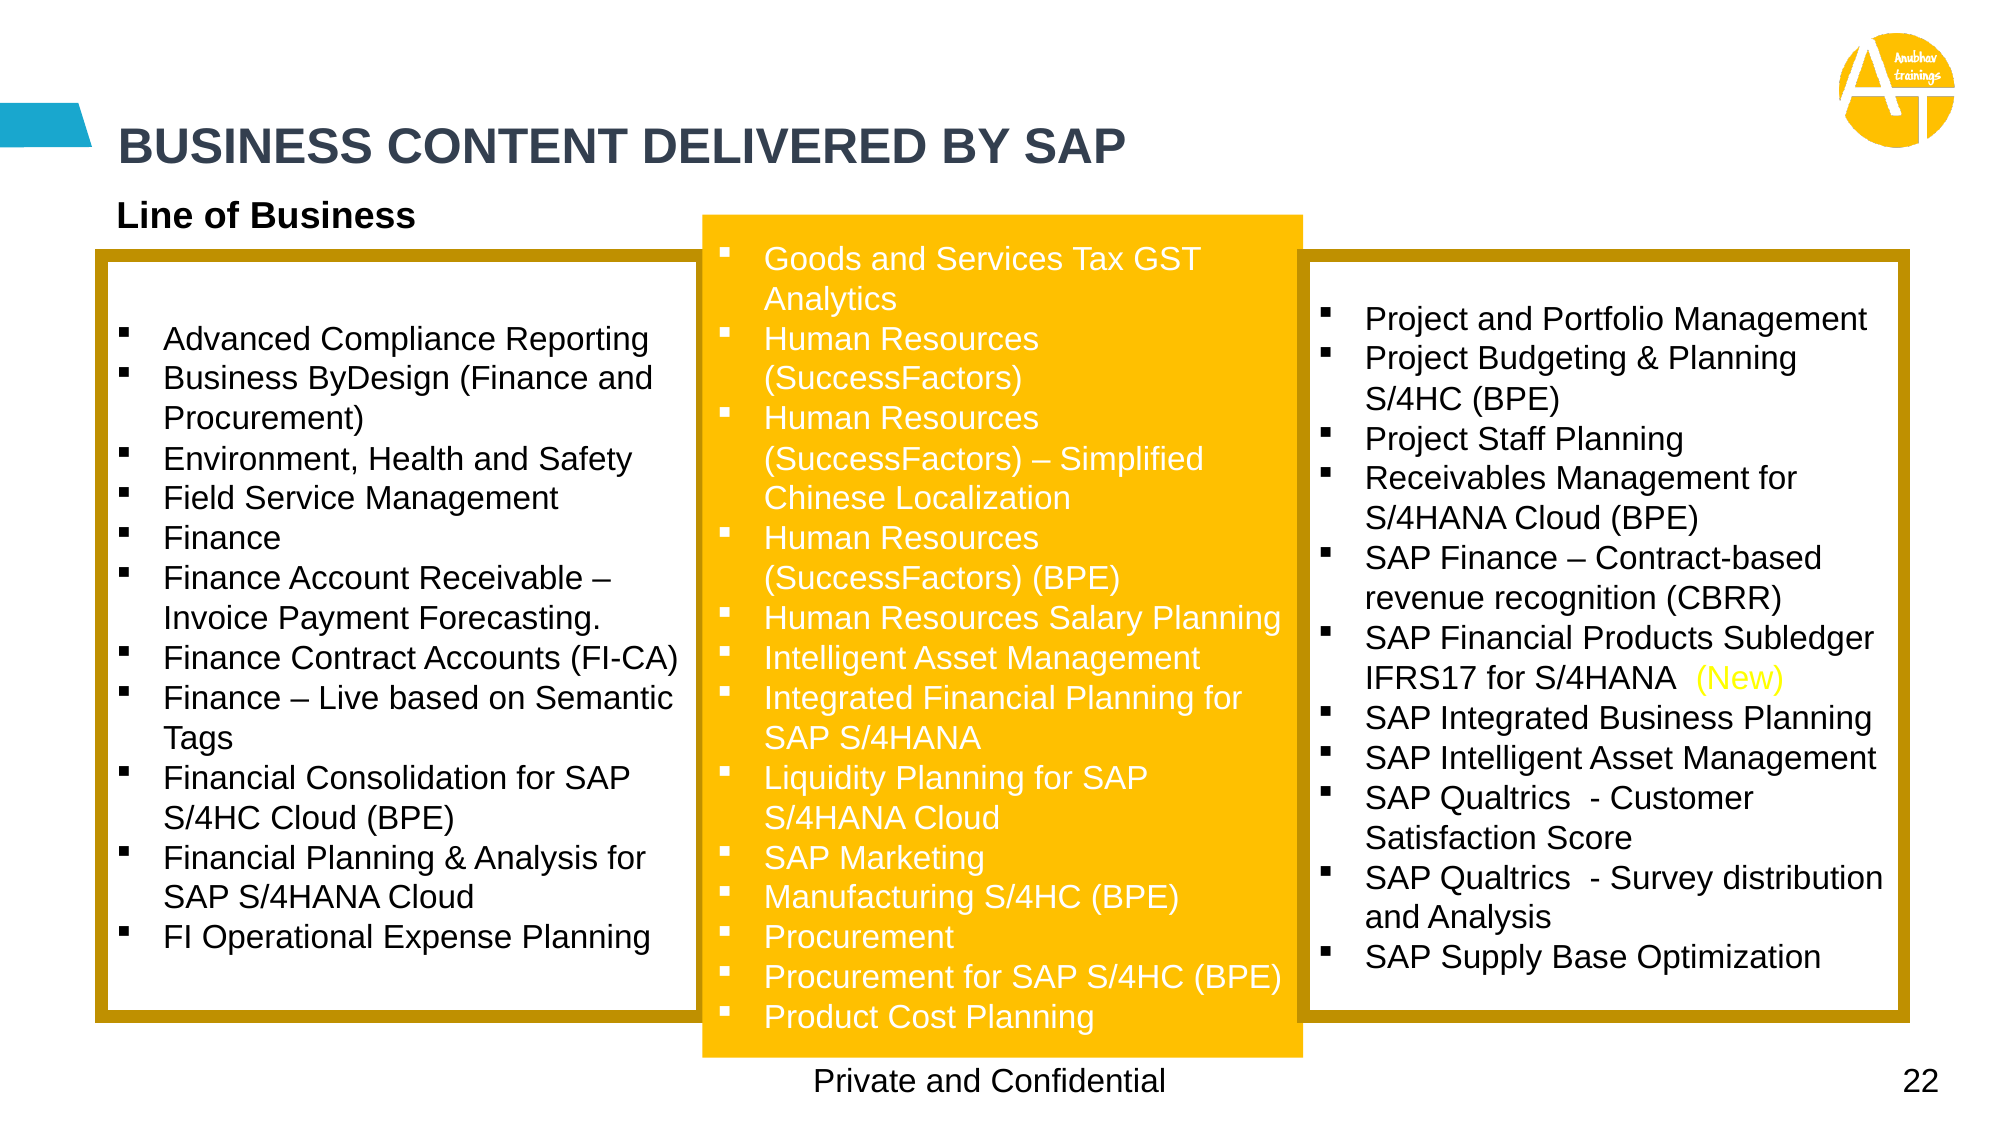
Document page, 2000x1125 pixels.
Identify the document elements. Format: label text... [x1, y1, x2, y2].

title BUSINESS CONTENT DELIVERED BY SAP [102, 144, 1828, 207]
text_box [82, 82, 1918, 144]
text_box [101, 214, 1905, 1058]
picture [1827, 25, 1961, 157]
text_box Line of Business [101, 183, 1102, 214]
